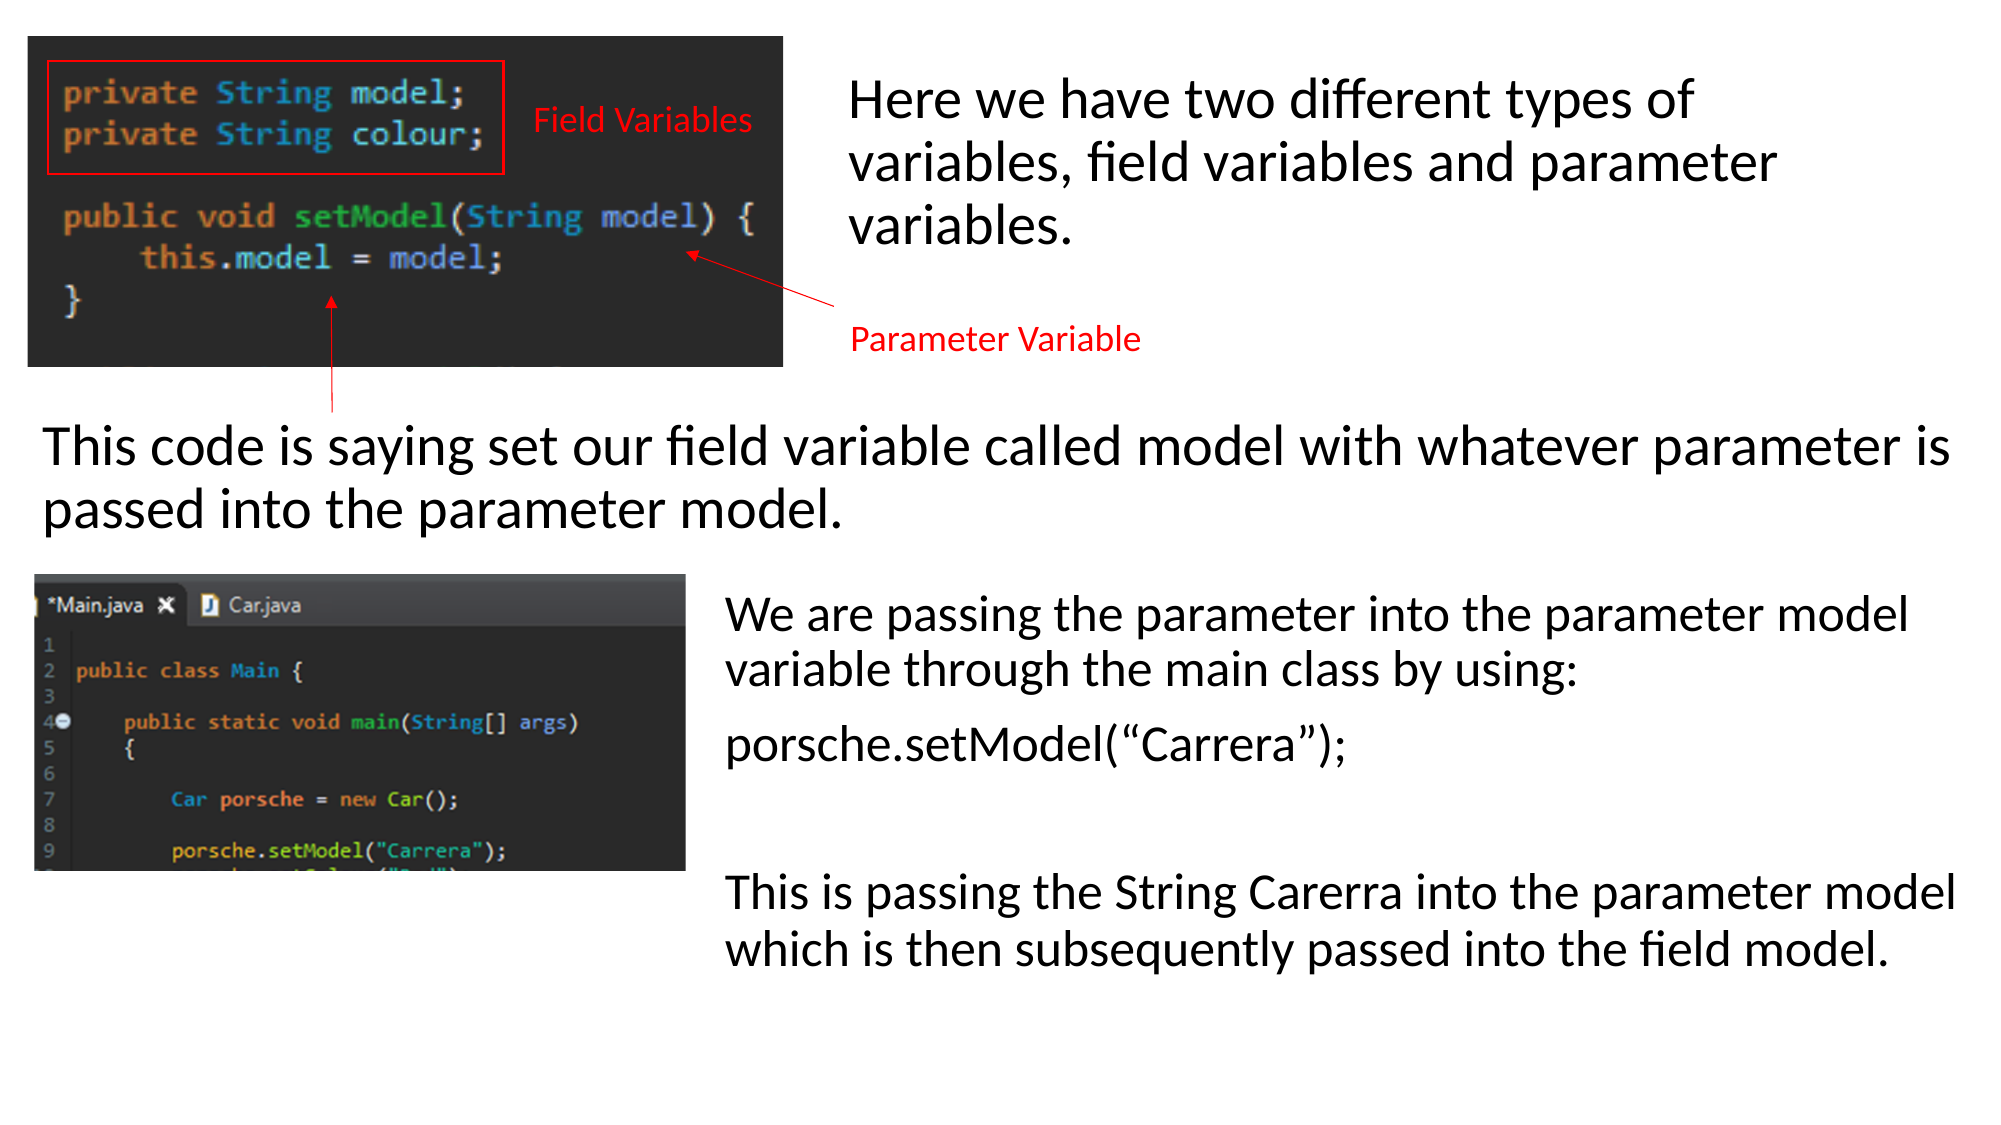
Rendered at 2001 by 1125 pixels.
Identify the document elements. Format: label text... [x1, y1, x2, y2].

list Here we have two different types of variables, field variables and parameter variables. [833, 61, 1914, 307]
text_box We are passing the parameter into the parameter model variable through the main class by using: porsche.setModel(“Carrera”); This is passing the String Carerra into the parameter model which is then subsequently passed into the field model. [709, 578, 1983, 1037]
picture [27, 36, 784, 367]
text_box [685, 251, 834, 307]
text_box This code is saying set our field variable called model with whatever parameter is passed into the parameter model. [27, 408, 2000, 556]
text_box Parameter Variable [835, 306, 1157, 367]
picture [34, 574, 686, 871]
